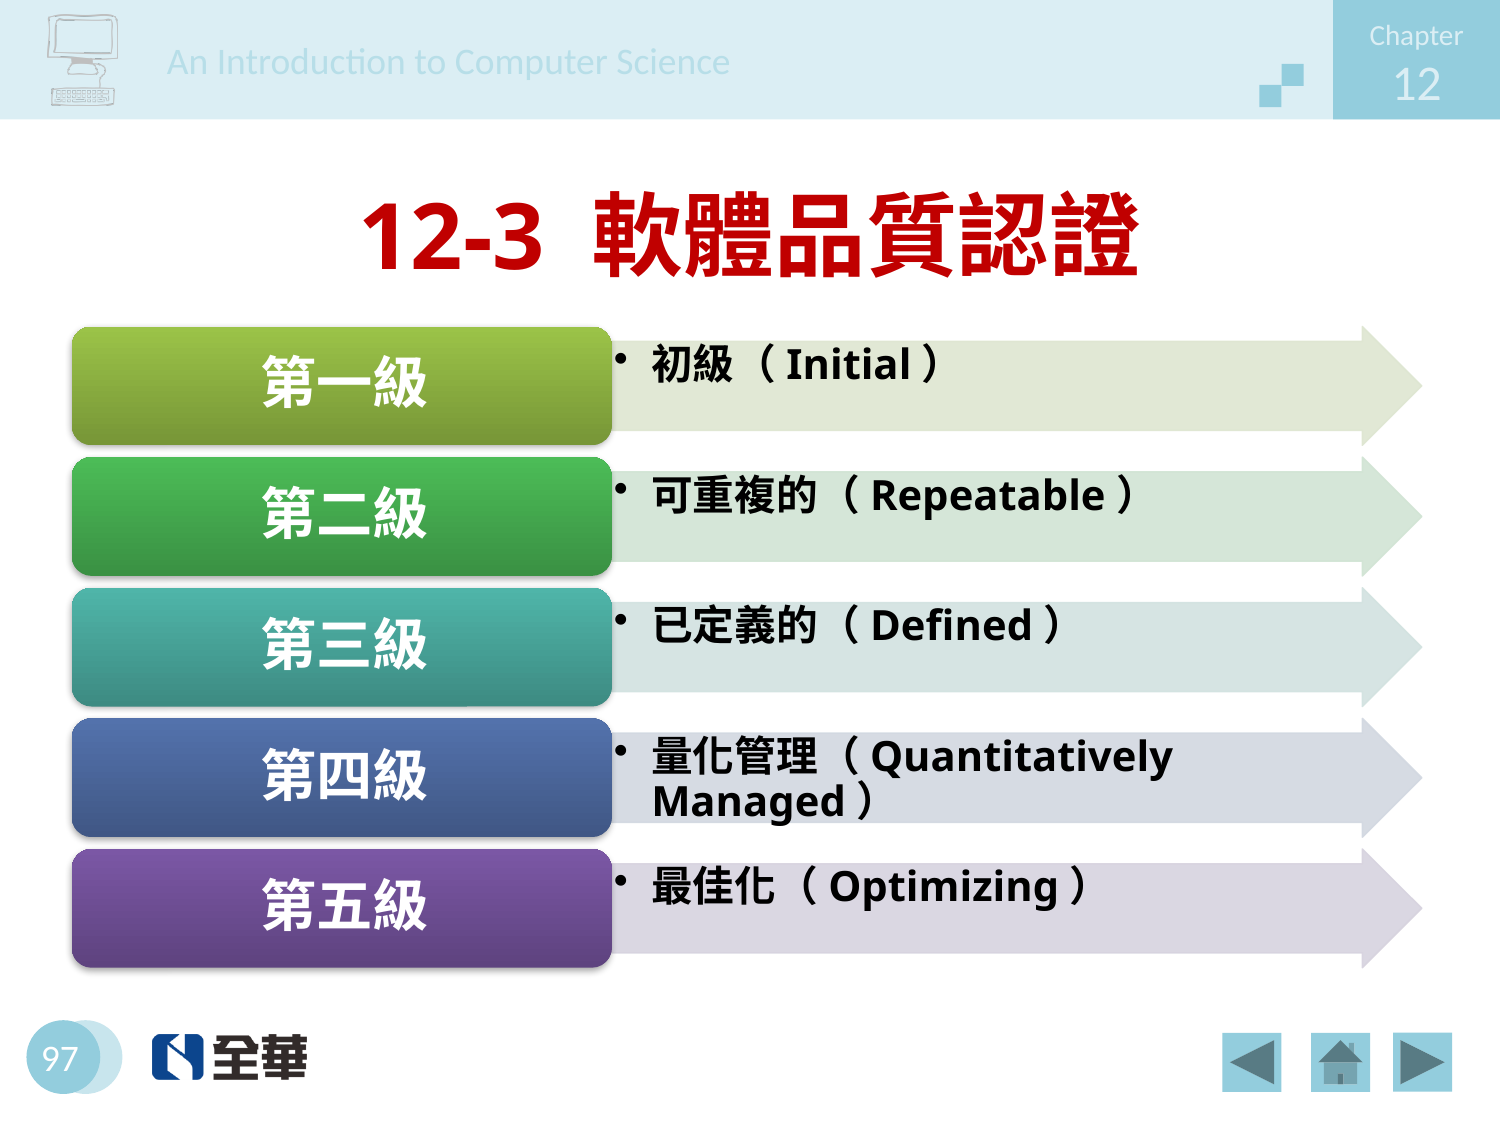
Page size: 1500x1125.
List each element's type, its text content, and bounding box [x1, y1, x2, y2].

picture [152, 1034, 307, 1080]
picture [47, 14, 118, 106]
title 12-3 軟體品質認證 [75, 138, 1425, 327]
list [71, 325, 1422, 969]
